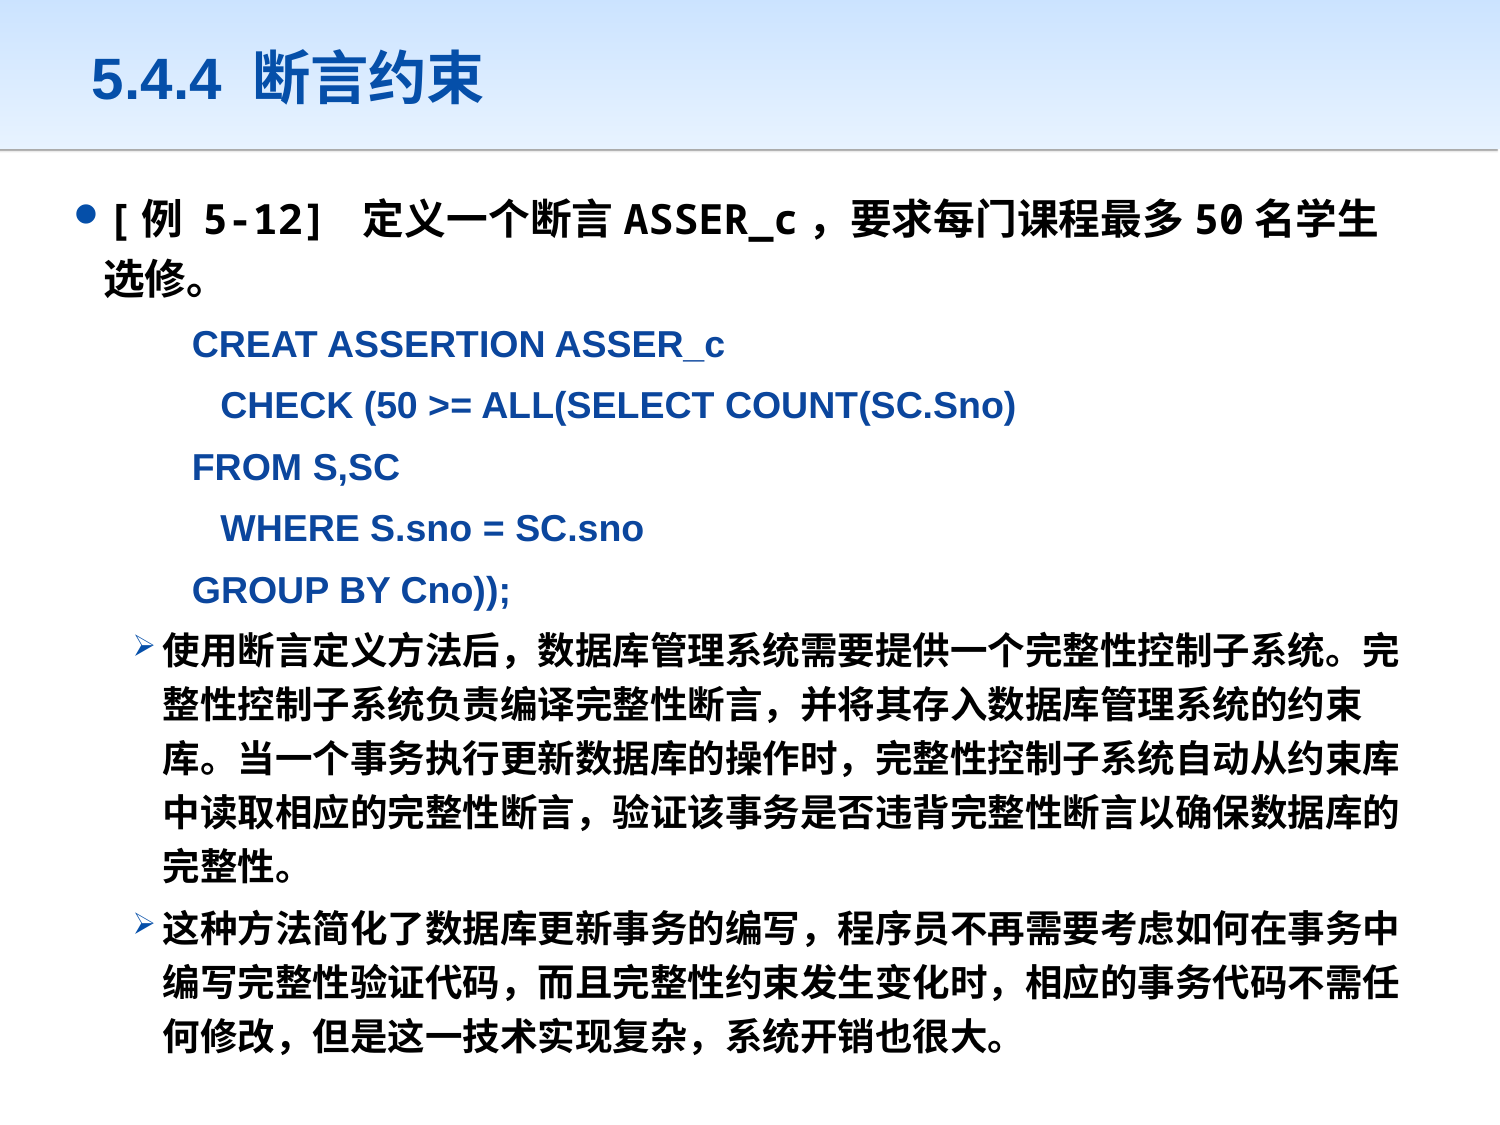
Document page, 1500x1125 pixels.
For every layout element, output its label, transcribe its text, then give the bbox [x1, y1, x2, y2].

list [例 5-12] 定义一个断言ASSER_c，要求每门课程最多50名学生选修。 CREAT ASSERTION ASSER_c CHECK (50 >= ALL(SELECT COUNT(SC.Sno) FROM S,SC WHERE S.sno = SC.sno GROUP BY Cno)); 使用断言定义方法后，数据库管理系统需要提供一个完整性控制子系统。完整性控制子系统负责编译完整性断言，并将其存入数据库管理系统的约束库。当一个事务执行更新数据库的操作时，完整性控制子系统自动从约束库中读取相应的完整性断言，验证该事务是否违背完整性断言以确保数据库的完整性。 这种方法简化了数据库更新事务的编写，程序员不再需要考虑如何在事务中编写完整性验证代码，而且完整性约束发生变化时，相应的事务代码不需任何修改，但是这一技术实现复杂，系统开销也很大。 [58, 175, 1436, 1079]
title 5.4.4 断言约束 [76, 23, 1424, 131]
